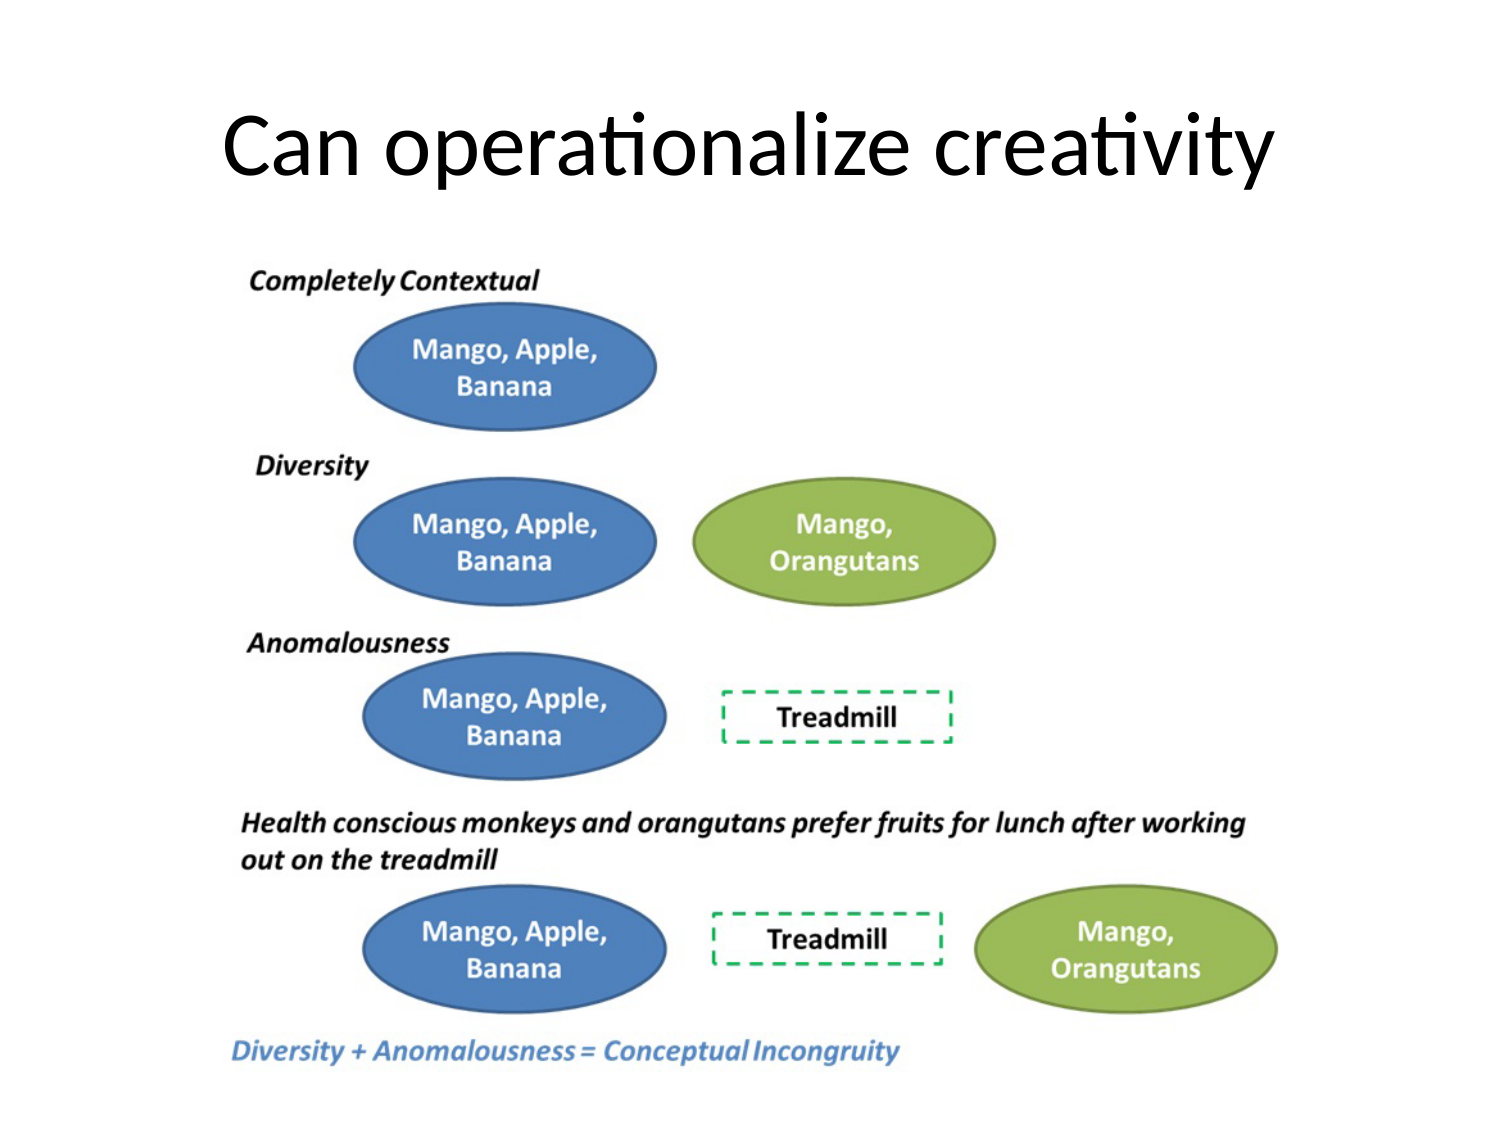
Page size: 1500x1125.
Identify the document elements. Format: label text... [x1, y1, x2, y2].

title Can operationalize creativity [75, 45, 1425, 233]
picture [212, 251, 1301, 1088]
